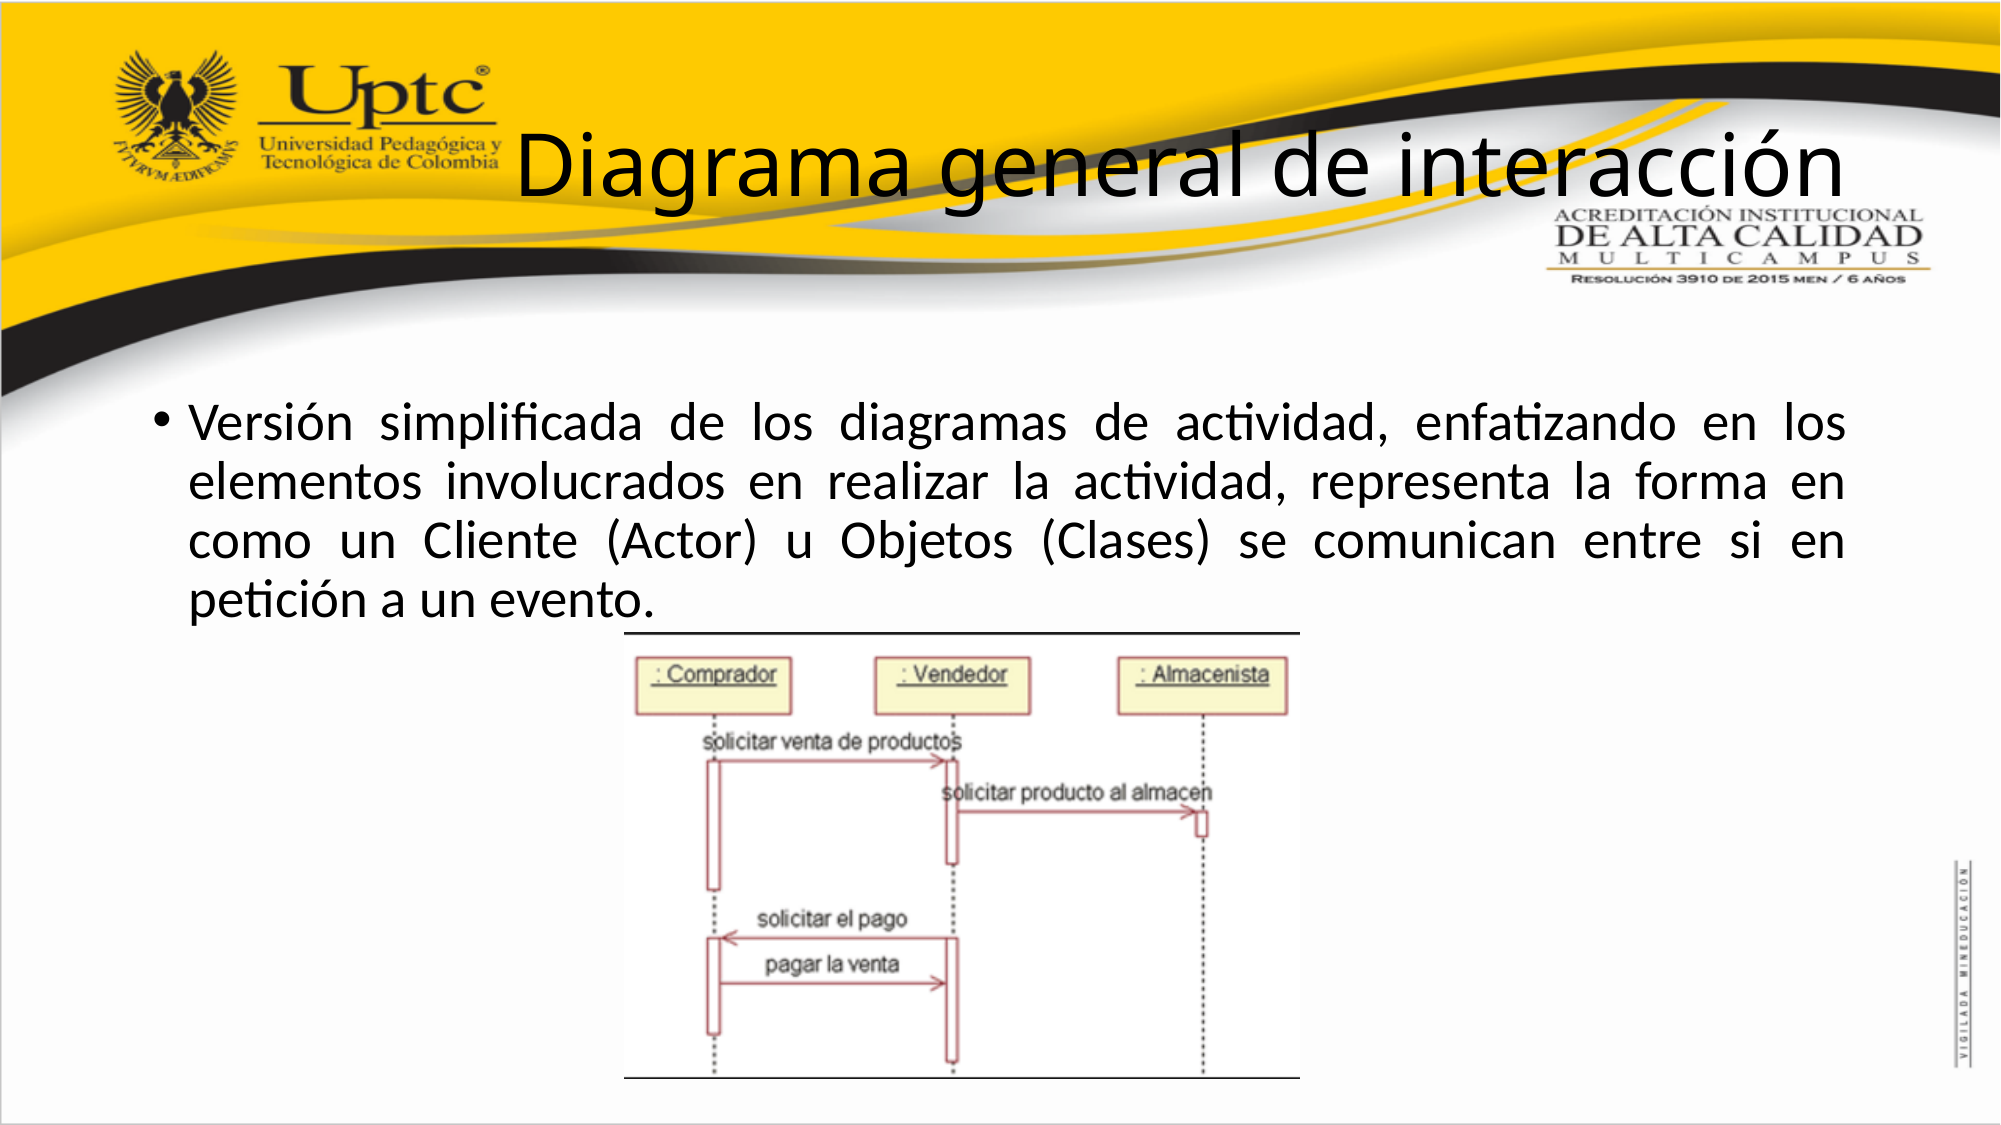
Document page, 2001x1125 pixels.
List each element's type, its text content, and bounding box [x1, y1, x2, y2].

list Versión simplificada de los diagramas de actividad, enfatizando en los elementos involucrados en realizar la actividad, representa la forma en como un Cliente (Actor) u Objetos (Clases) se comunican entre si en petición a un evento. [137, 299, 1863, 1014]
title Diagrama general de interacción [137, 60, 1863, 278]
picture [0, 0, 2001, 1125]
